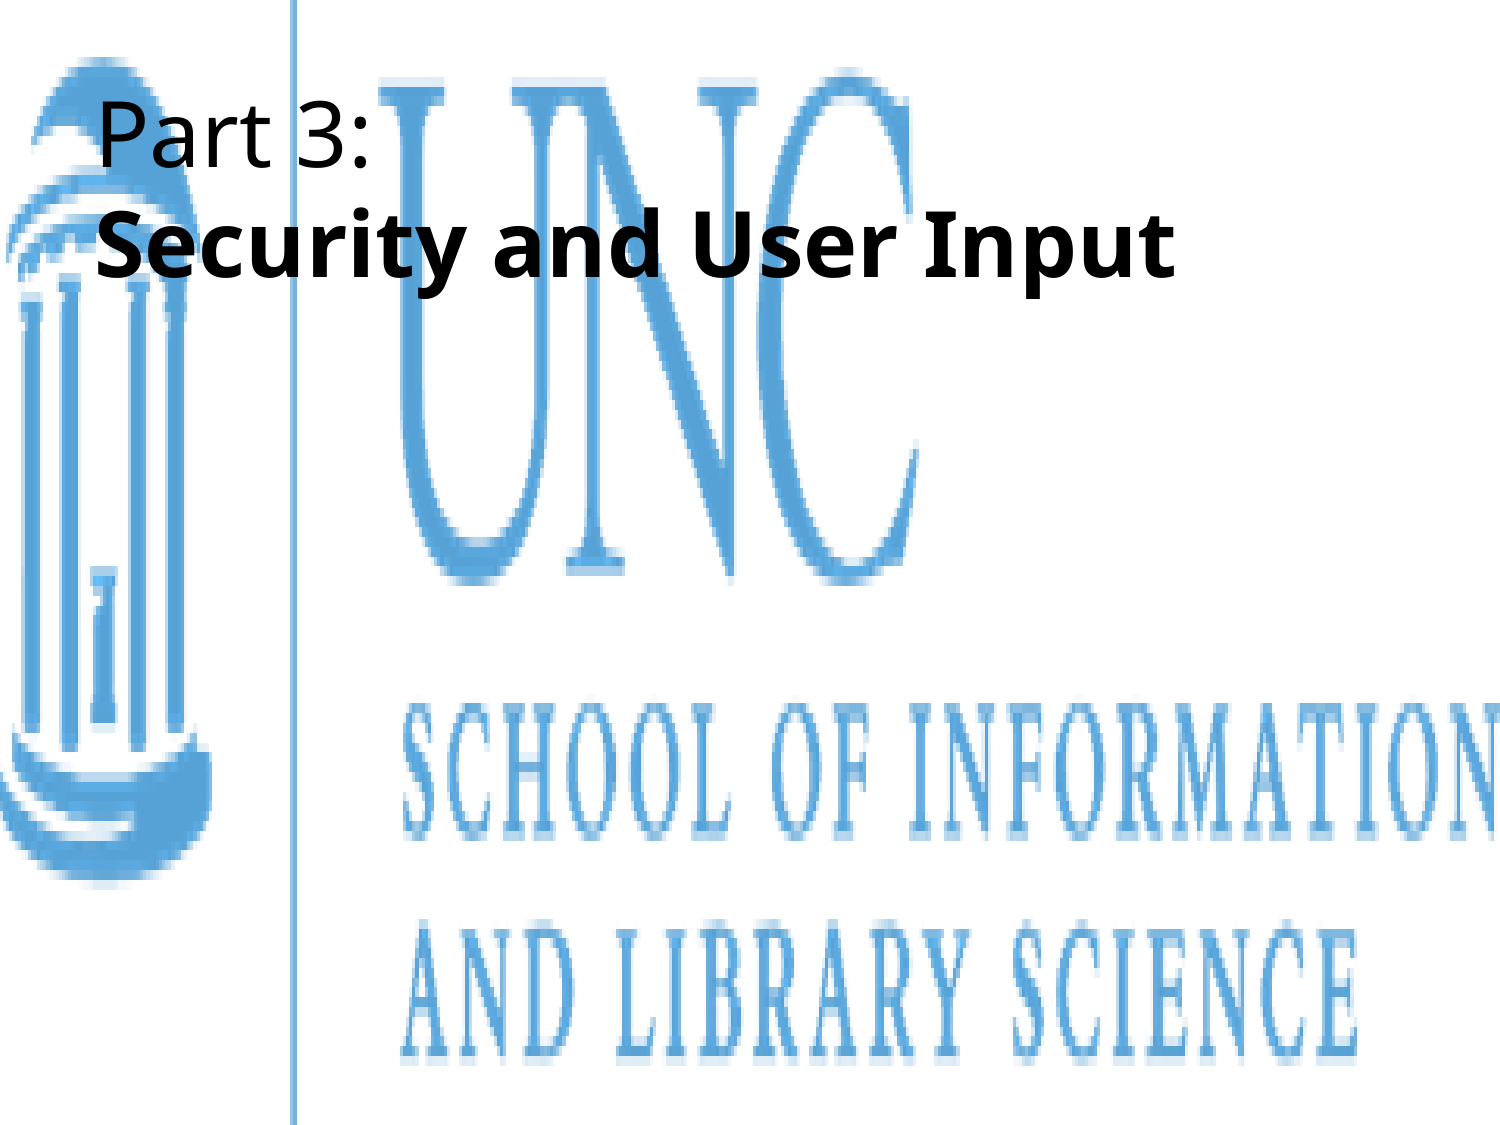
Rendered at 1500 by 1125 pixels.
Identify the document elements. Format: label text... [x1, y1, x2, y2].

picture [0, 0, 1500, 1125]
text_box Part 3: Security and User Input [79, 68, 1407, 304]
